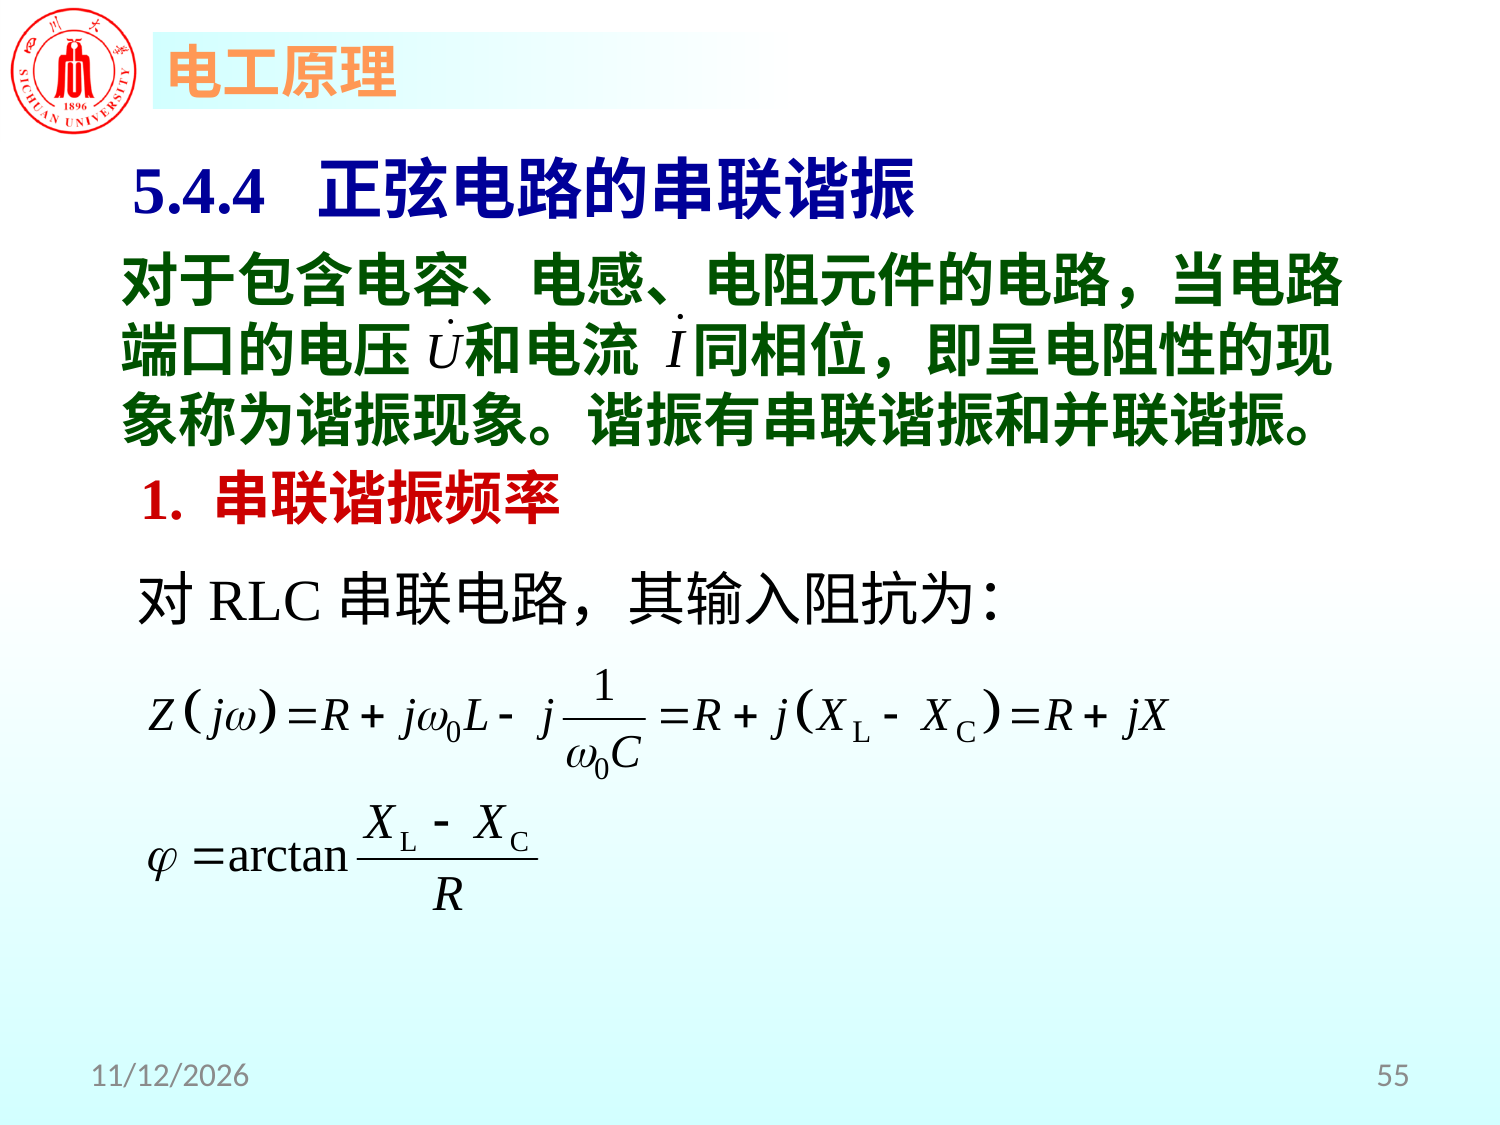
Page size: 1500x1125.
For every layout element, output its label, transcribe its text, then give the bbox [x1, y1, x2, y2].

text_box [105, 235, 1381, 463]
slide_number 55 [1074, 1042, 1425, 1103]
picture [0, 0, 150, 142]
text_box 1. 串联谐振频率 [125, 471, 620, 539]
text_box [121, 553, 1190, 928]
text_box 5.4.4 正弦电路的串联谐振 [117, 139, 947, 233]
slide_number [75, 1042, 425, 1103]
